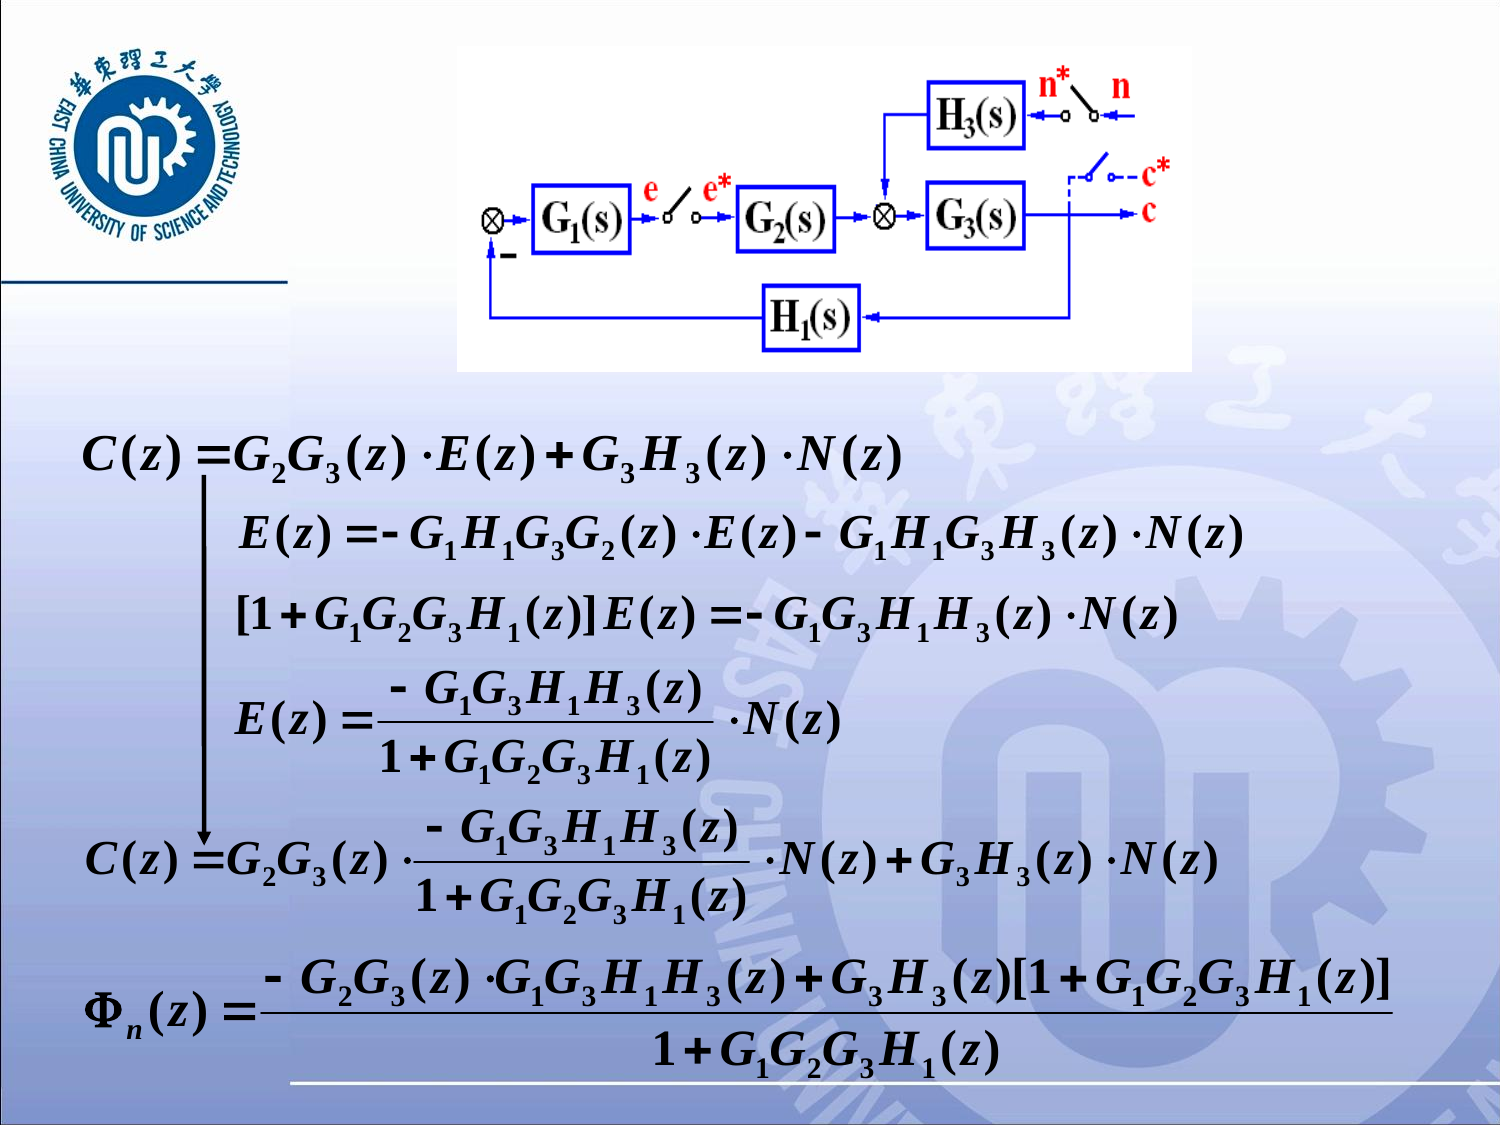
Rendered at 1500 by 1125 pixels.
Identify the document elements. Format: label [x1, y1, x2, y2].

text_box [74, 418, 911, 497]
text_box [224, 653, 850, 791]
text_box [76, 941, 1405, 1091]
text_box [230, 580, 1188, 655]
picture [0, 0, 1500, 1125]
text_box [456, 46, 1193, 373]
text_box [229, 499, 1251, 574]
text_box [78, 792, 1229, 936]
